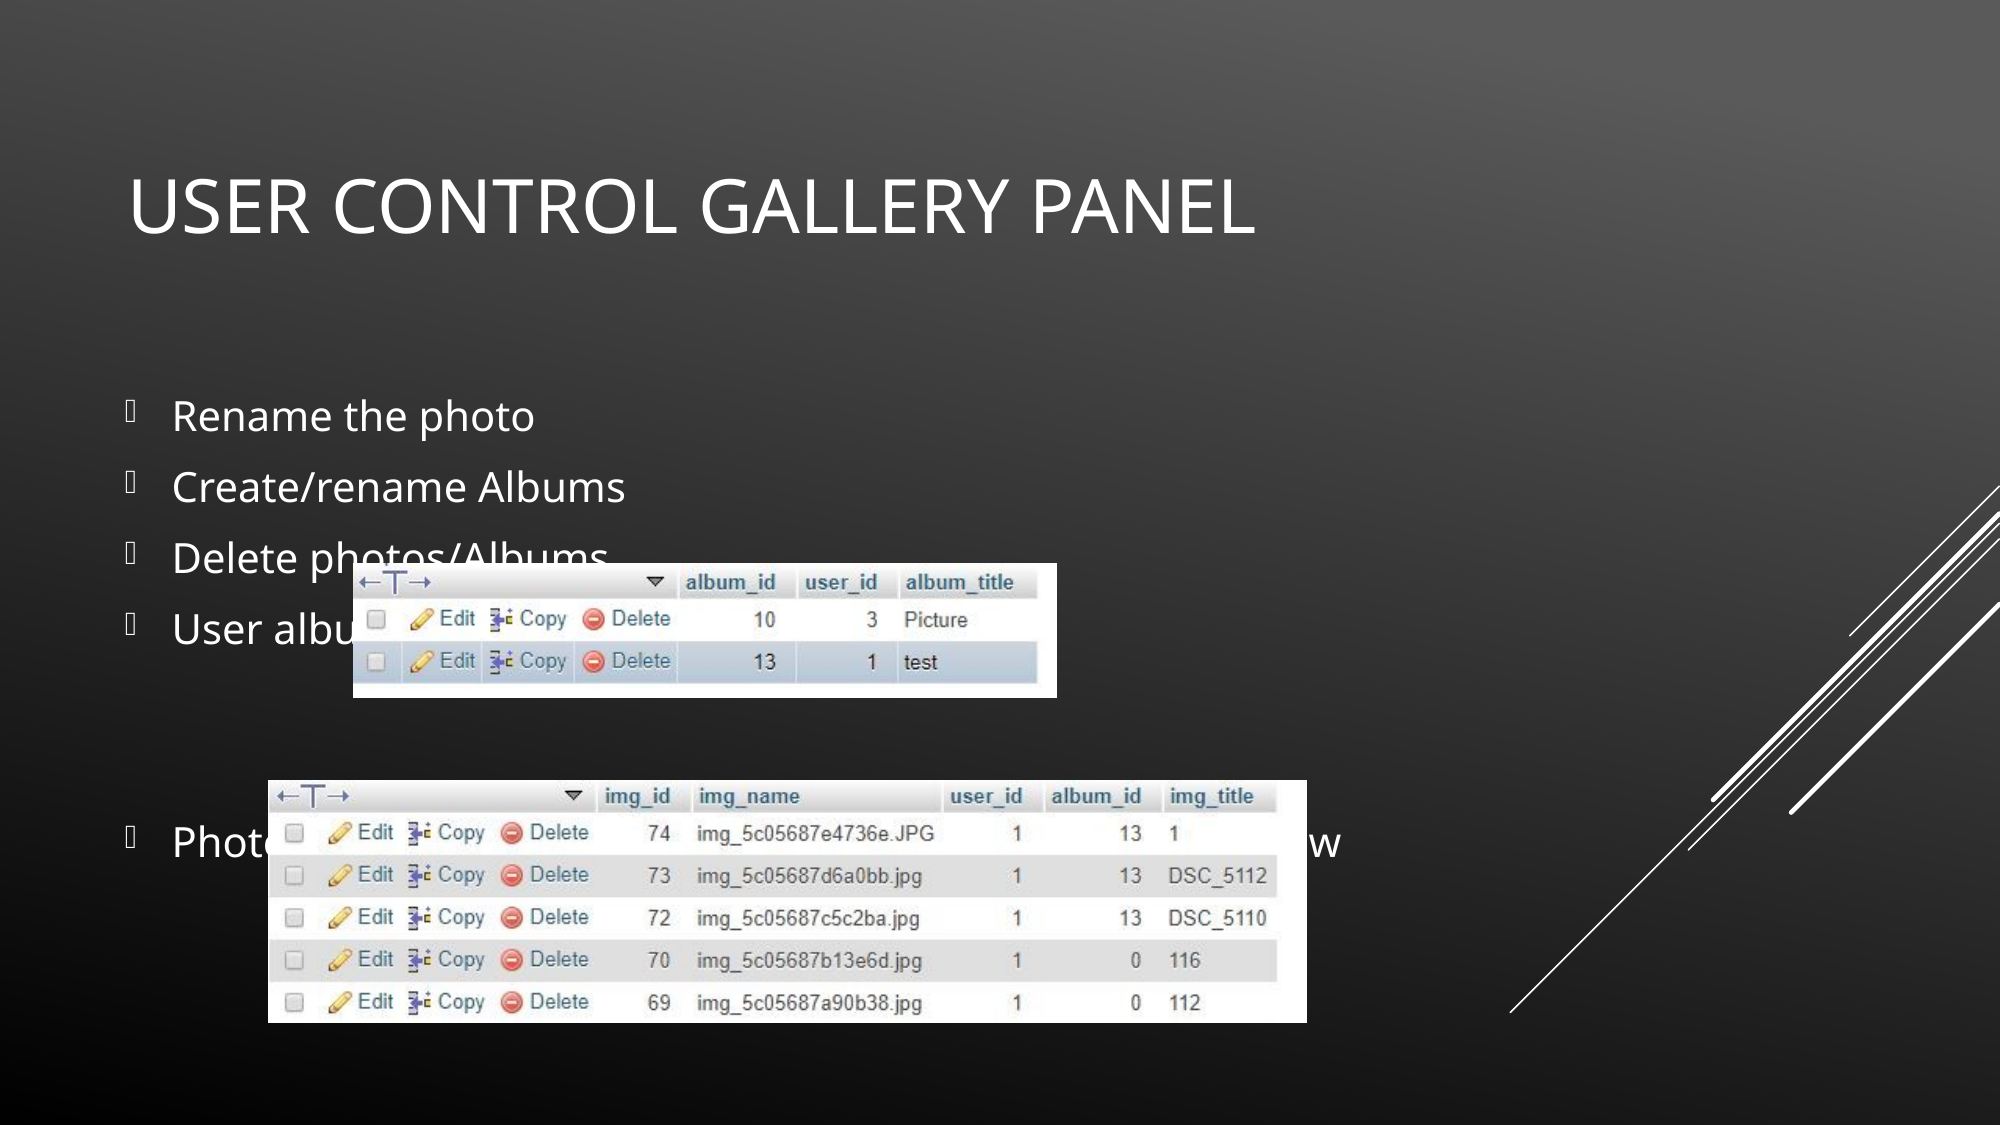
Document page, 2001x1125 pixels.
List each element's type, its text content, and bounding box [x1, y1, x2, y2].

picture [353, 563, 1057, 698]
title User control gallery panel [112, 79, 1513, 327]
list Rename the photo Create/rename Albums Delete photos/Albums User albums is saved in database Photos information in each album is also saved in databasw [109, 382, 1510, 976]
picture [268, 780, 1307, 1023]
